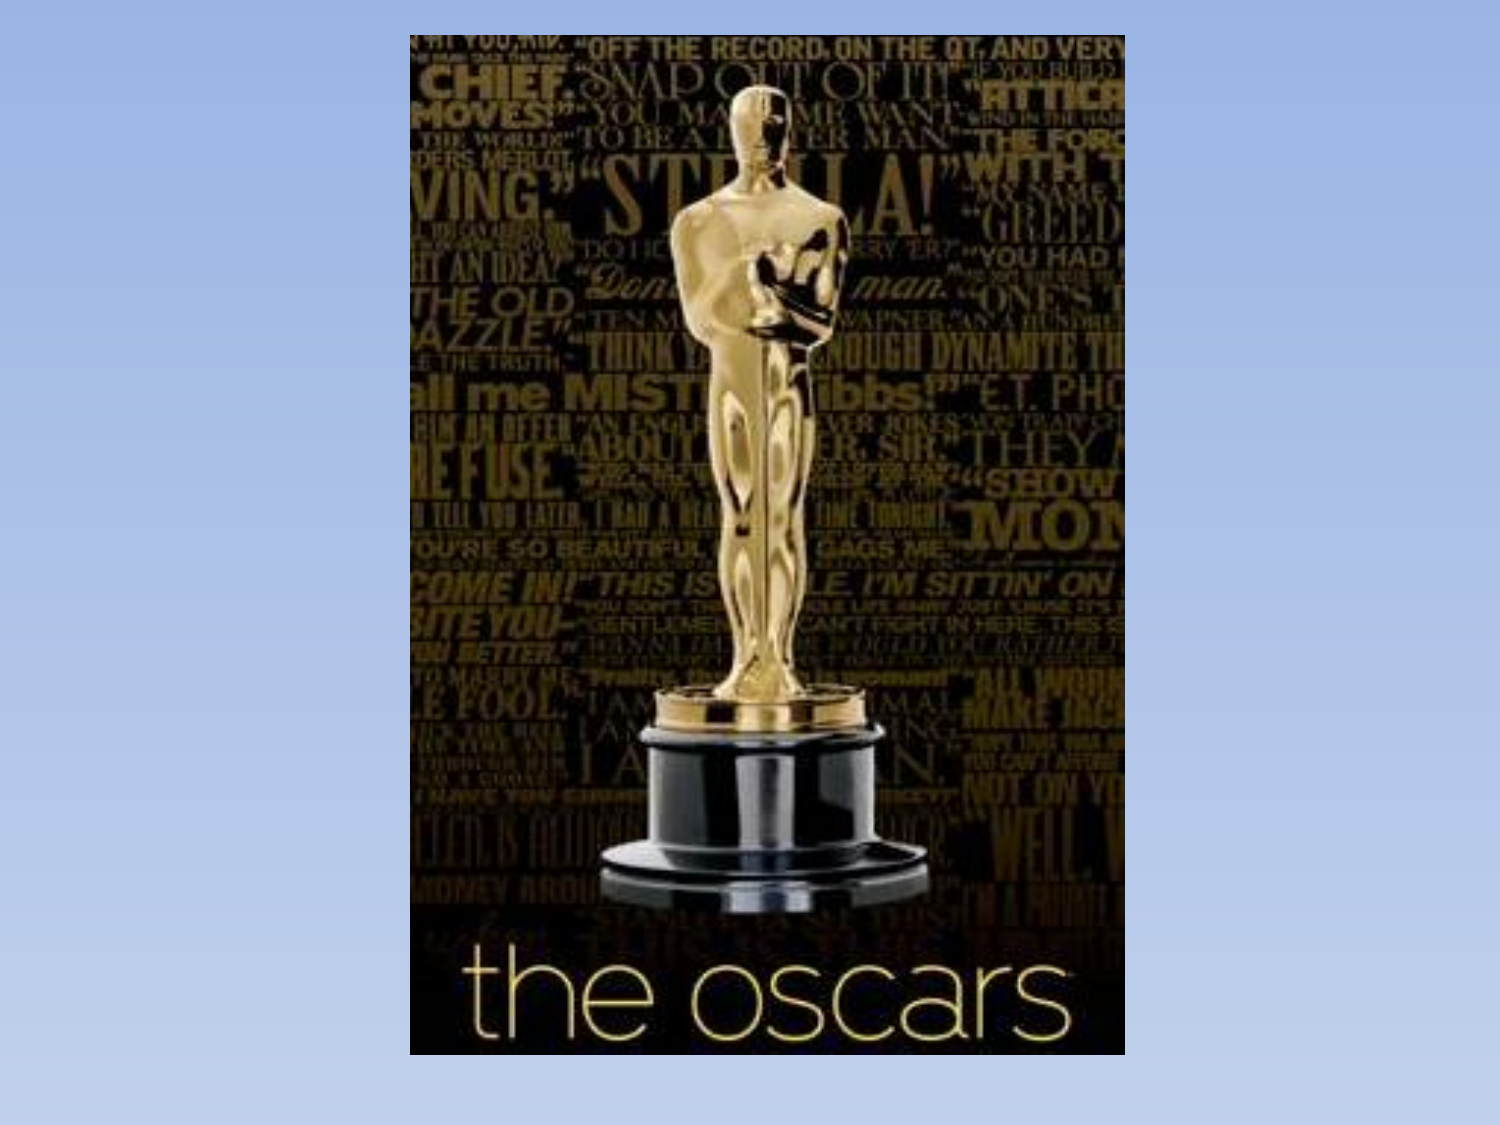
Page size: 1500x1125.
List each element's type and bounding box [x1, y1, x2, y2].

picture [409, 34, 1126, 1055]
